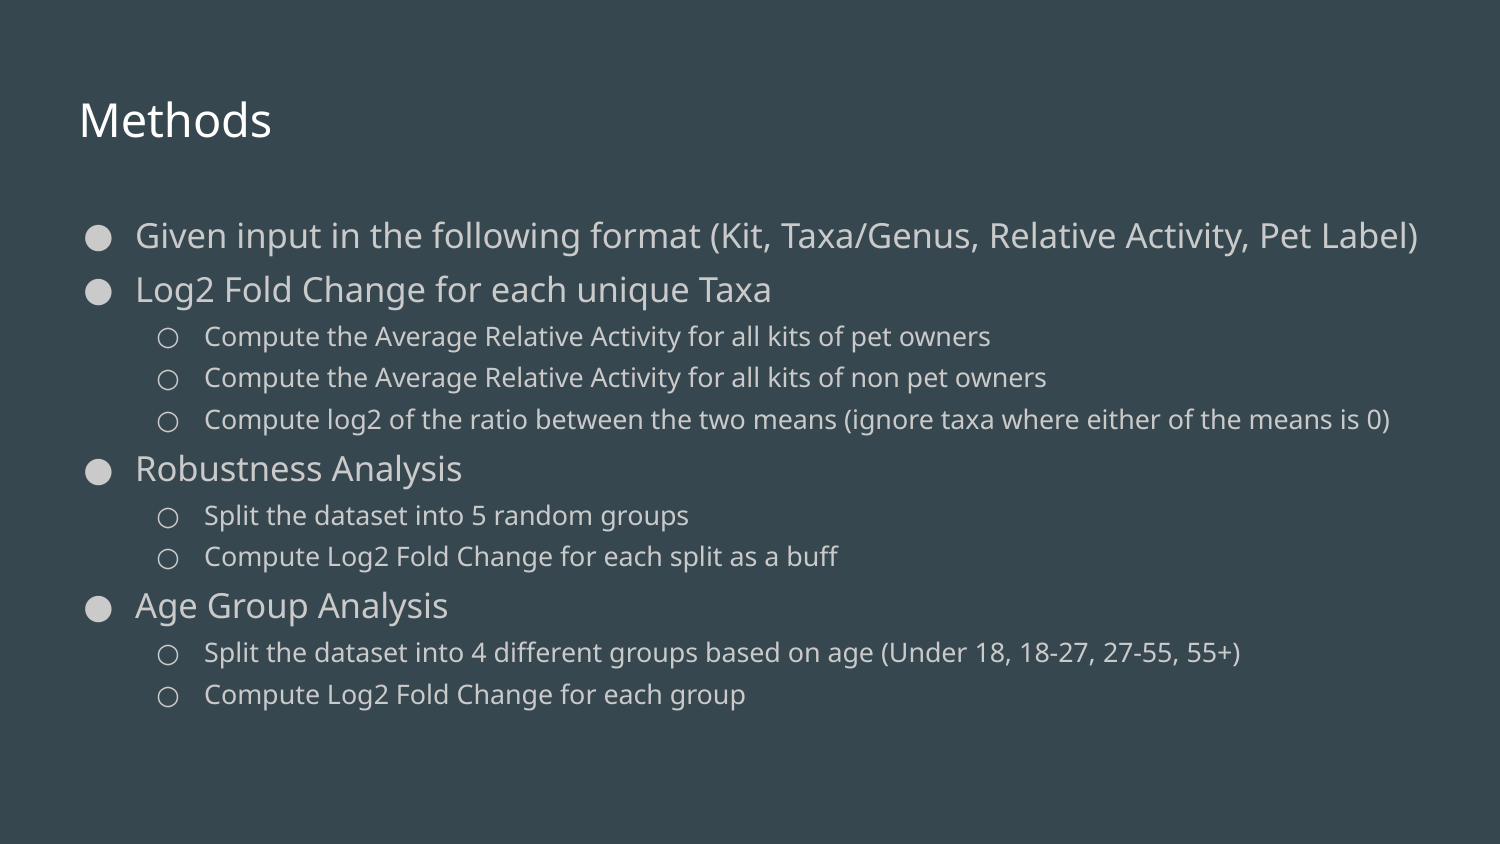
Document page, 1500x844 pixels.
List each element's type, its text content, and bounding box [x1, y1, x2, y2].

list Given input in the following format (Kit, Taxa/Genus, Relative Activity, Pet Label) Log2 Fold Change for each unique Taxa Compute the Average Relative Activity for all kits of pet owners Compute the Average Relative Activity for all kits of non pet owners Compute log2 of the ratio between the two means (ignore taxa where either of the means is 0) Robustness Analysis Split the dataset into 5 random groups Compute Log2 Fold Change for each split as a buff Age Group Analysis Split the dataset into 4 different groups based on age (Under 18, 18-27, 27-55, 55+) Compute Log2 Fold Change for each group [51, 189, 1449, 750]
title Methods [51, 72, 1449, 167]
